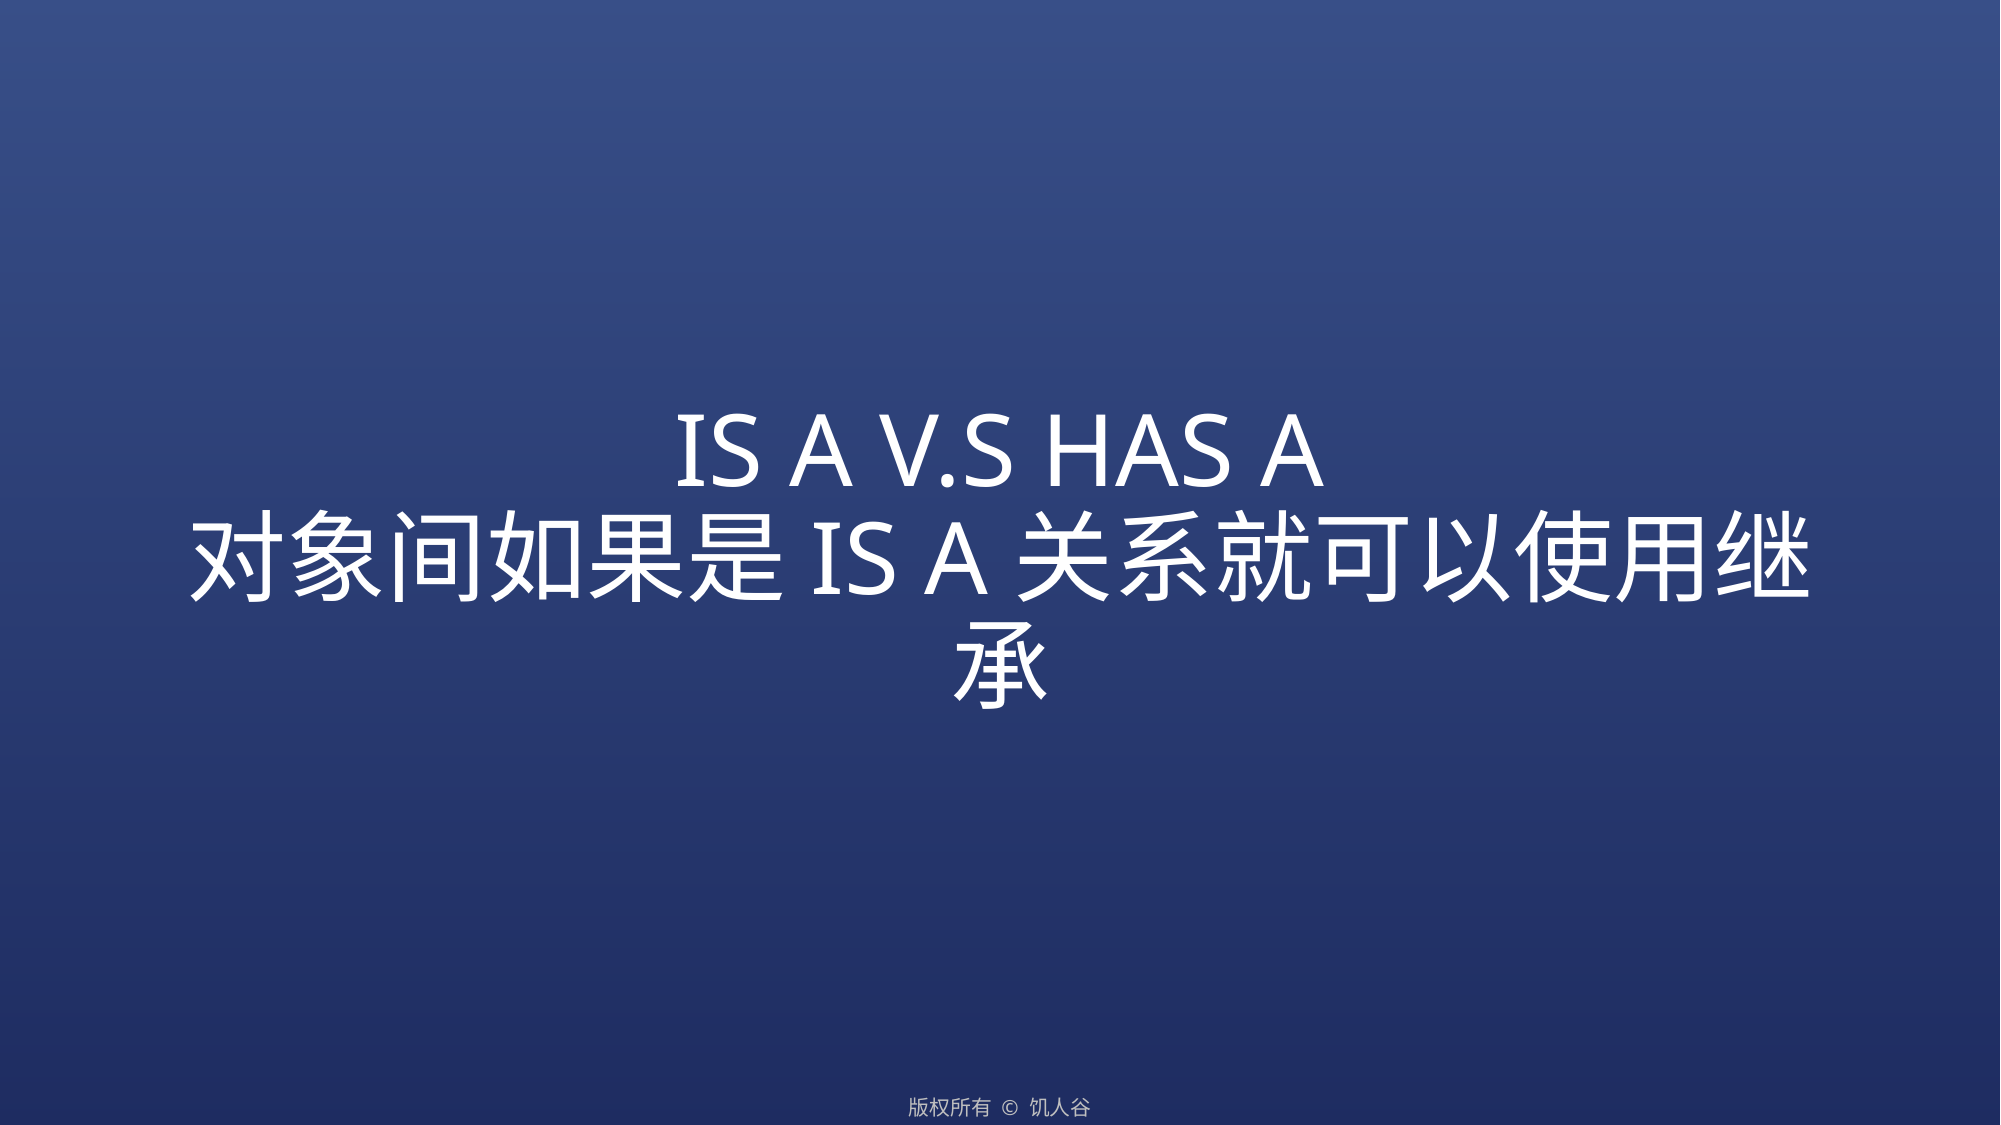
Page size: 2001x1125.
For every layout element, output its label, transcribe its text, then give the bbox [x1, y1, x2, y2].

title IS A V.S HAS A 对象间如果是IS A关系就可以使用继承 [137, 445, 1863, 680]
